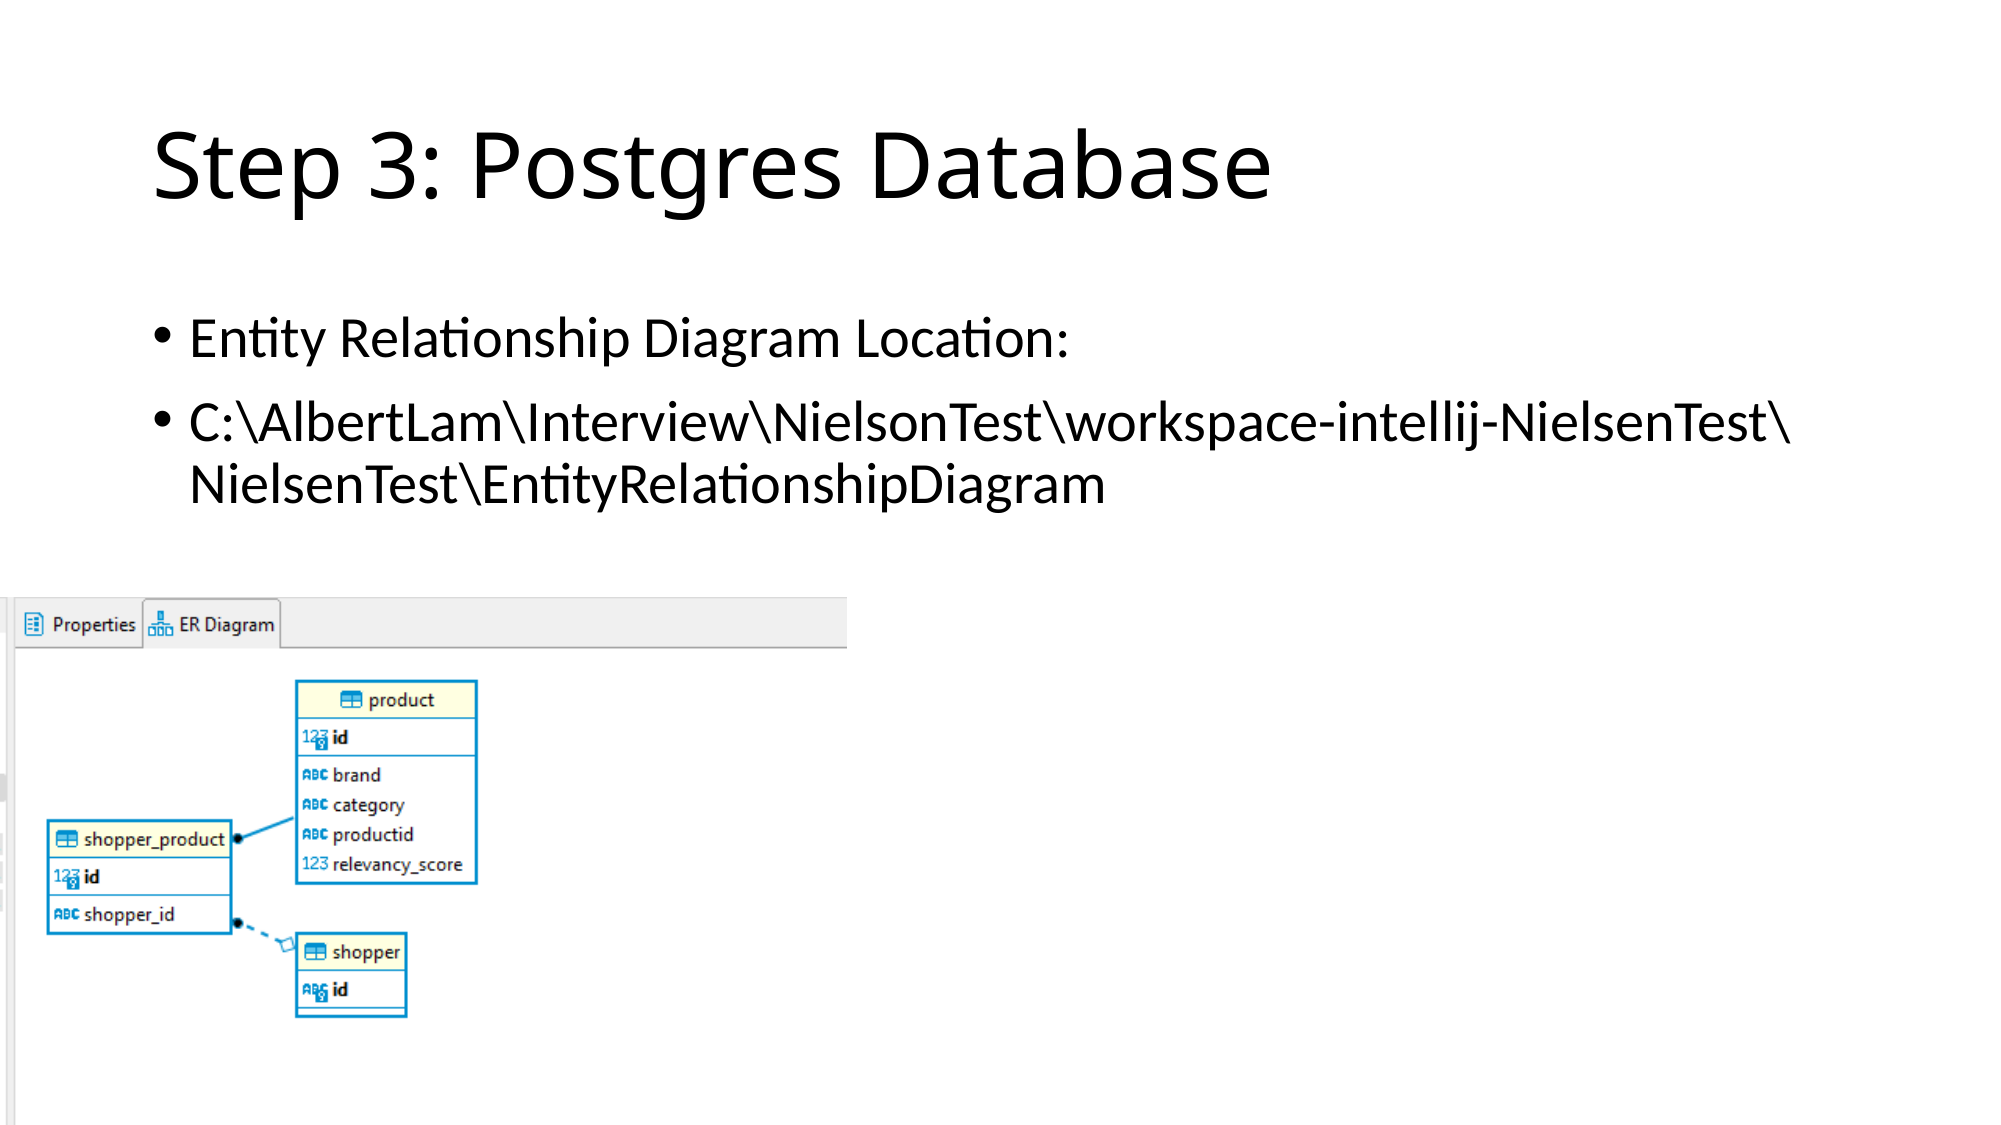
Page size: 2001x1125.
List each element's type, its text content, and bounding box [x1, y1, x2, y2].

list Entity Relationship Diagram Location: C:\AlbertLam\Interview\NielsonTest\workspace-intellij-NielsenTest\NielsenTest\EntityRelationshipDiagram [137, 299, 1863, 1014]
picture [0, 597, 847, 1125]
title Step 3: Postgres Database [137, 59, 1863, 278]
